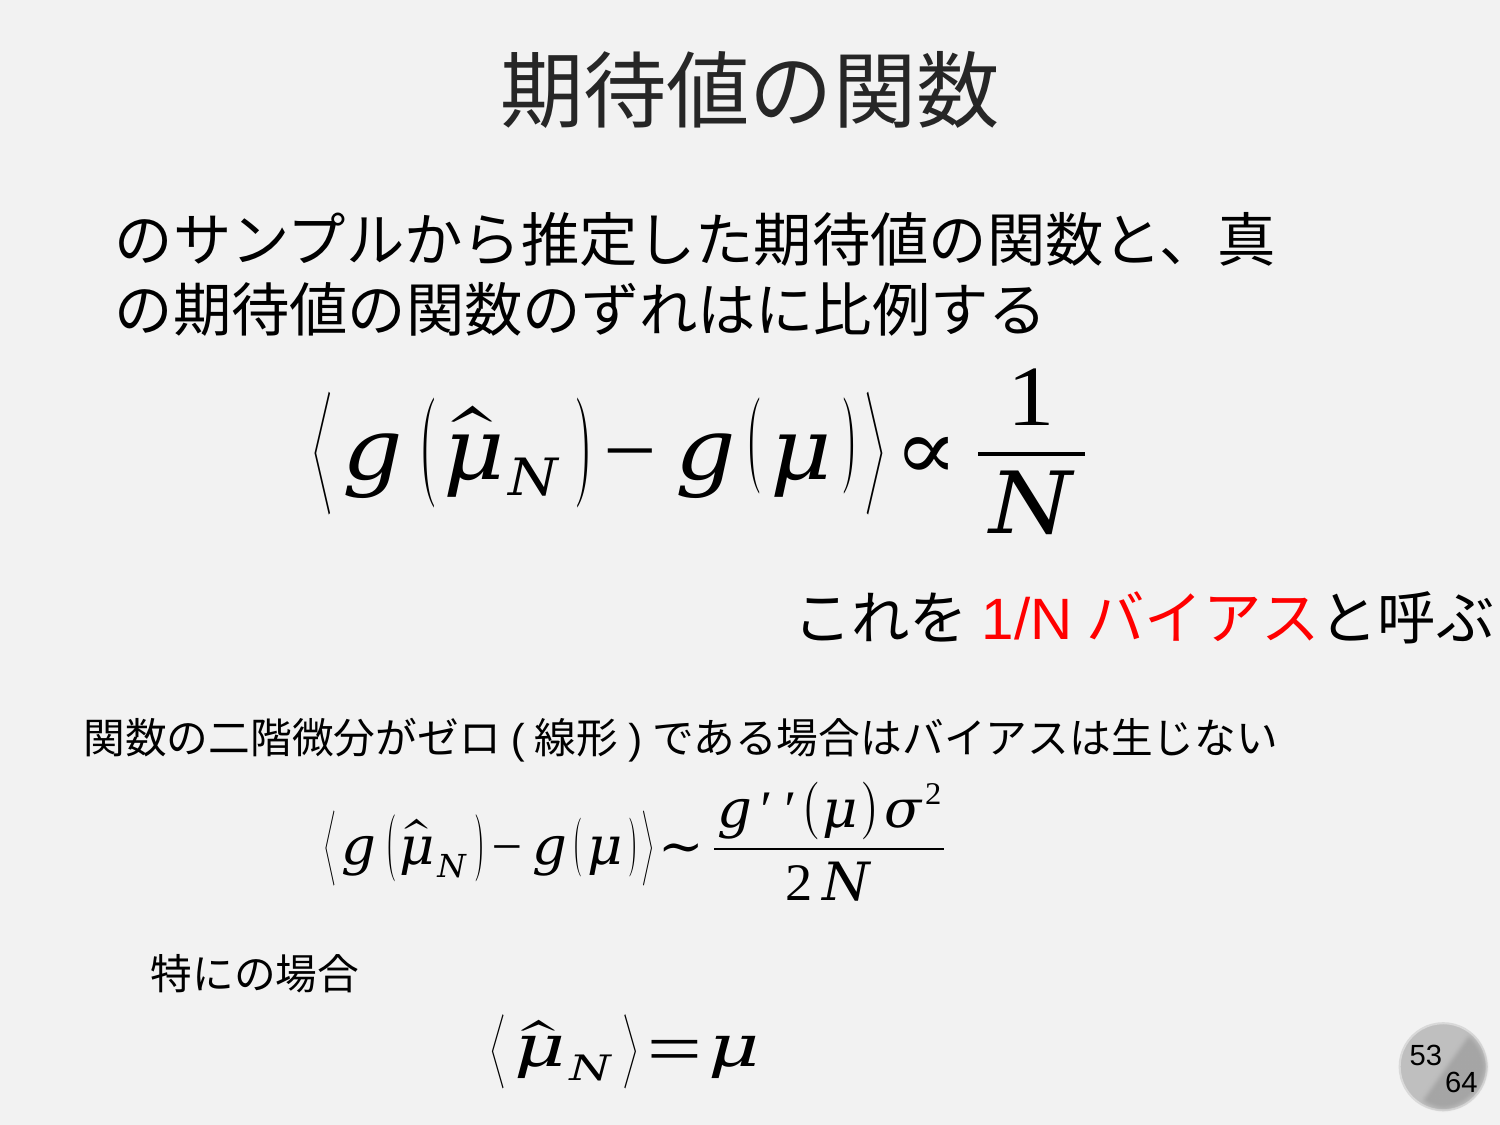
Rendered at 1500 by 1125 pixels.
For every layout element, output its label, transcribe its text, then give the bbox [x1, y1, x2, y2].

text_box これを1/Nバイアスと呼ぶ [778, 574, 1500, 659]
list 期待値の関数 [0, 31, 1500, 155]
